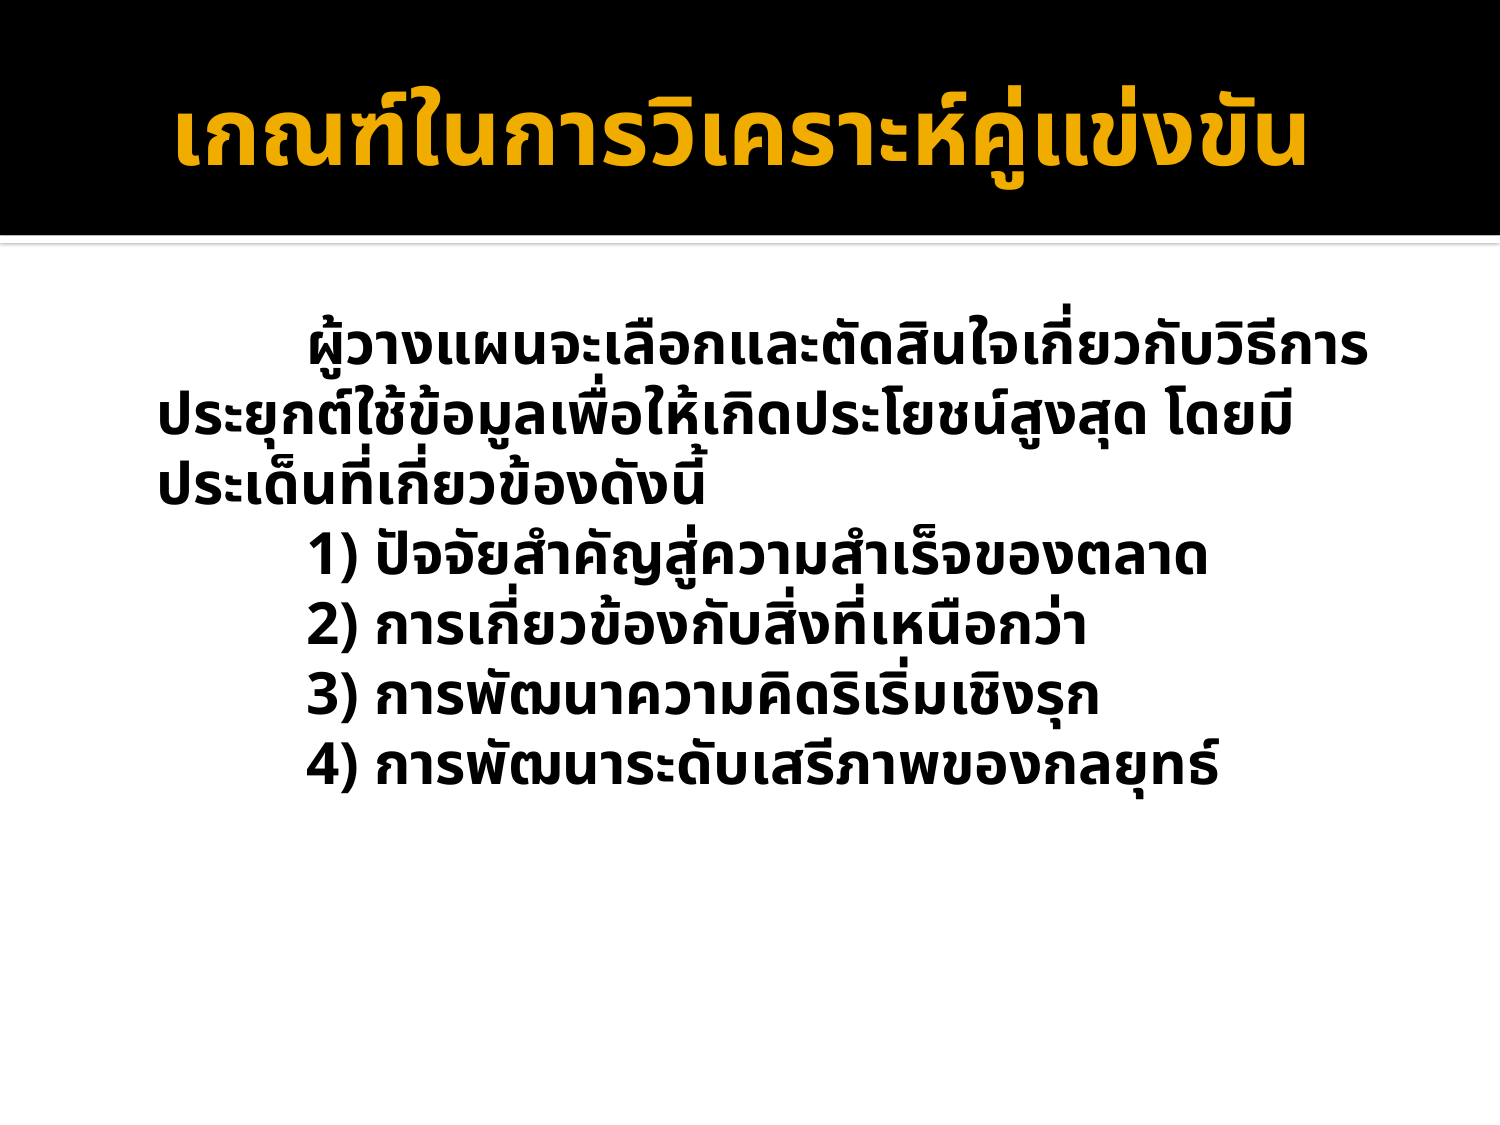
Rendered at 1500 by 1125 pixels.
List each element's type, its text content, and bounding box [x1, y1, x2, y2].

title เกณฑ์ในการวิเคราะห์คู่แข่งขัน [75, 25, 1425, 231]
list ผู้วางแผนจะเลือกและตัดสินใจเกี่ยวกับวิธีการประยุกต์ใช้ข้อมูลเพื่อให้เกิดประโยชน์สูงสุด โดยมีประเด็นที่เกี่ยวข้องดังนี้ 1) ปัจจัยสำคัญสู่ความสำเร็จของตลาด 2) การเกี่ยวข้องกับสิ่งที่เหนือกว่า 3) การพัฒนาความคิดริเริ่มเชิงรุก 4) การพัฒนาระดับเสรีภาพของกลยุทธ์ [75, 291, 1425, 1050]
